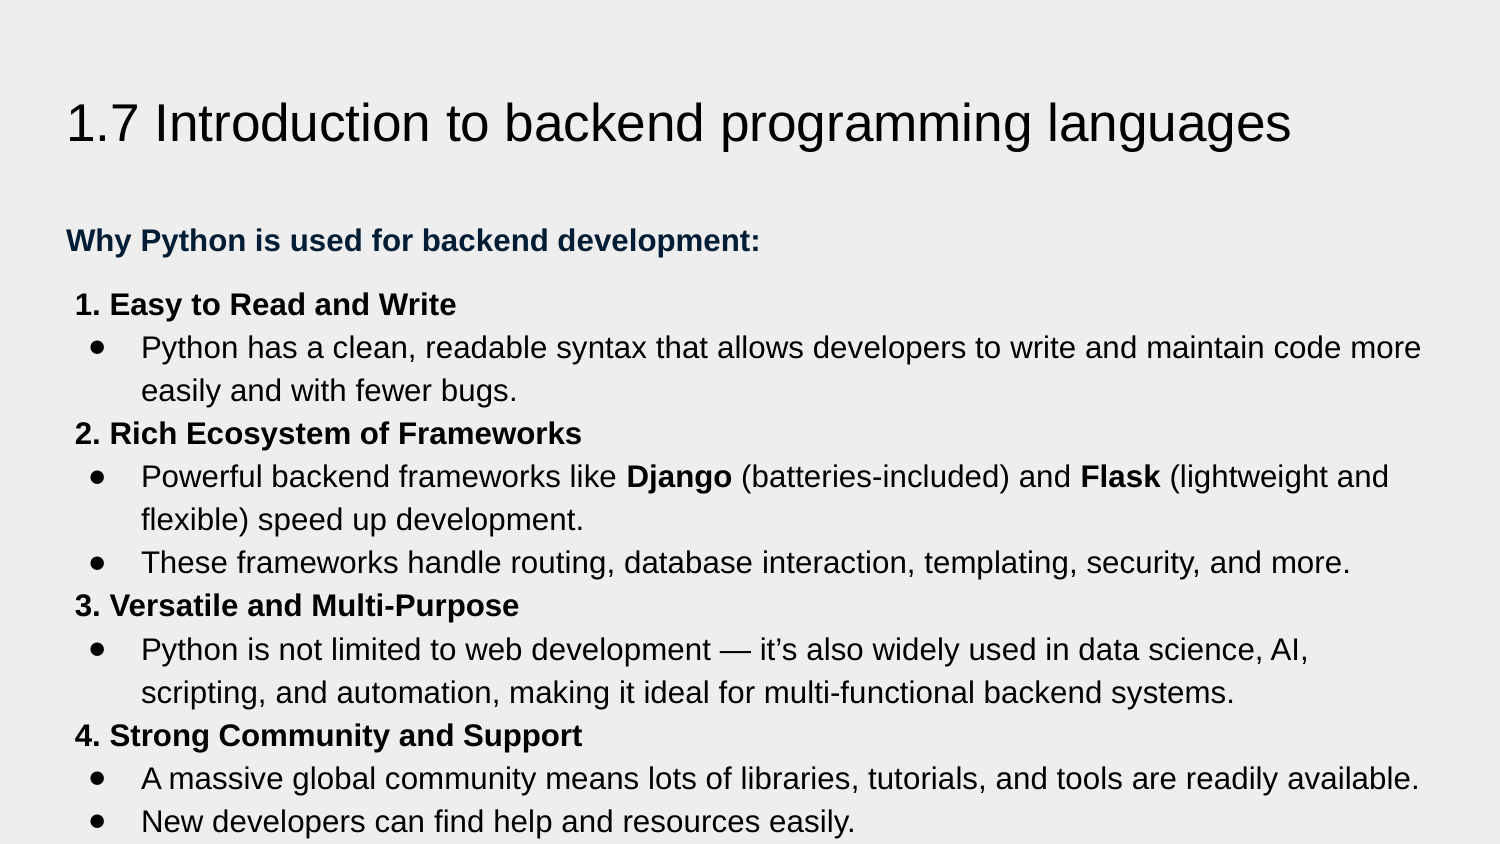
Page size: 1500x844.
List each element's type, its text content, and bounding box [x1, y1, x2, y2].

list Why Python is used for backend development: 1. Easy to Read and Write Python has a clean, readable syntax that allows developers to write and maintain code more easily and with fewer bugs. 2. Rich Ecosystem of Frameworks Powerful backend frameworks like Django (batteries-included) and Flask (lightweight and flexible) speed up development. These frameworks handle routing, database interaction, templating, security, and more. 3. Versatile and Multi-Purpose Python is not limited to web development — it’s also widely used in data science, AI, scripting, and automation, making it ideal for multi-functional backend systems. 4. Strong Community and Support A massive global community means lots of libraries, tutorials, and tools are readily available. New developers can find help and resources easily. [51, 189, 1449, 828]
title 1.7 Introduction to backend programming languages [51, 72, 1449, 167]
